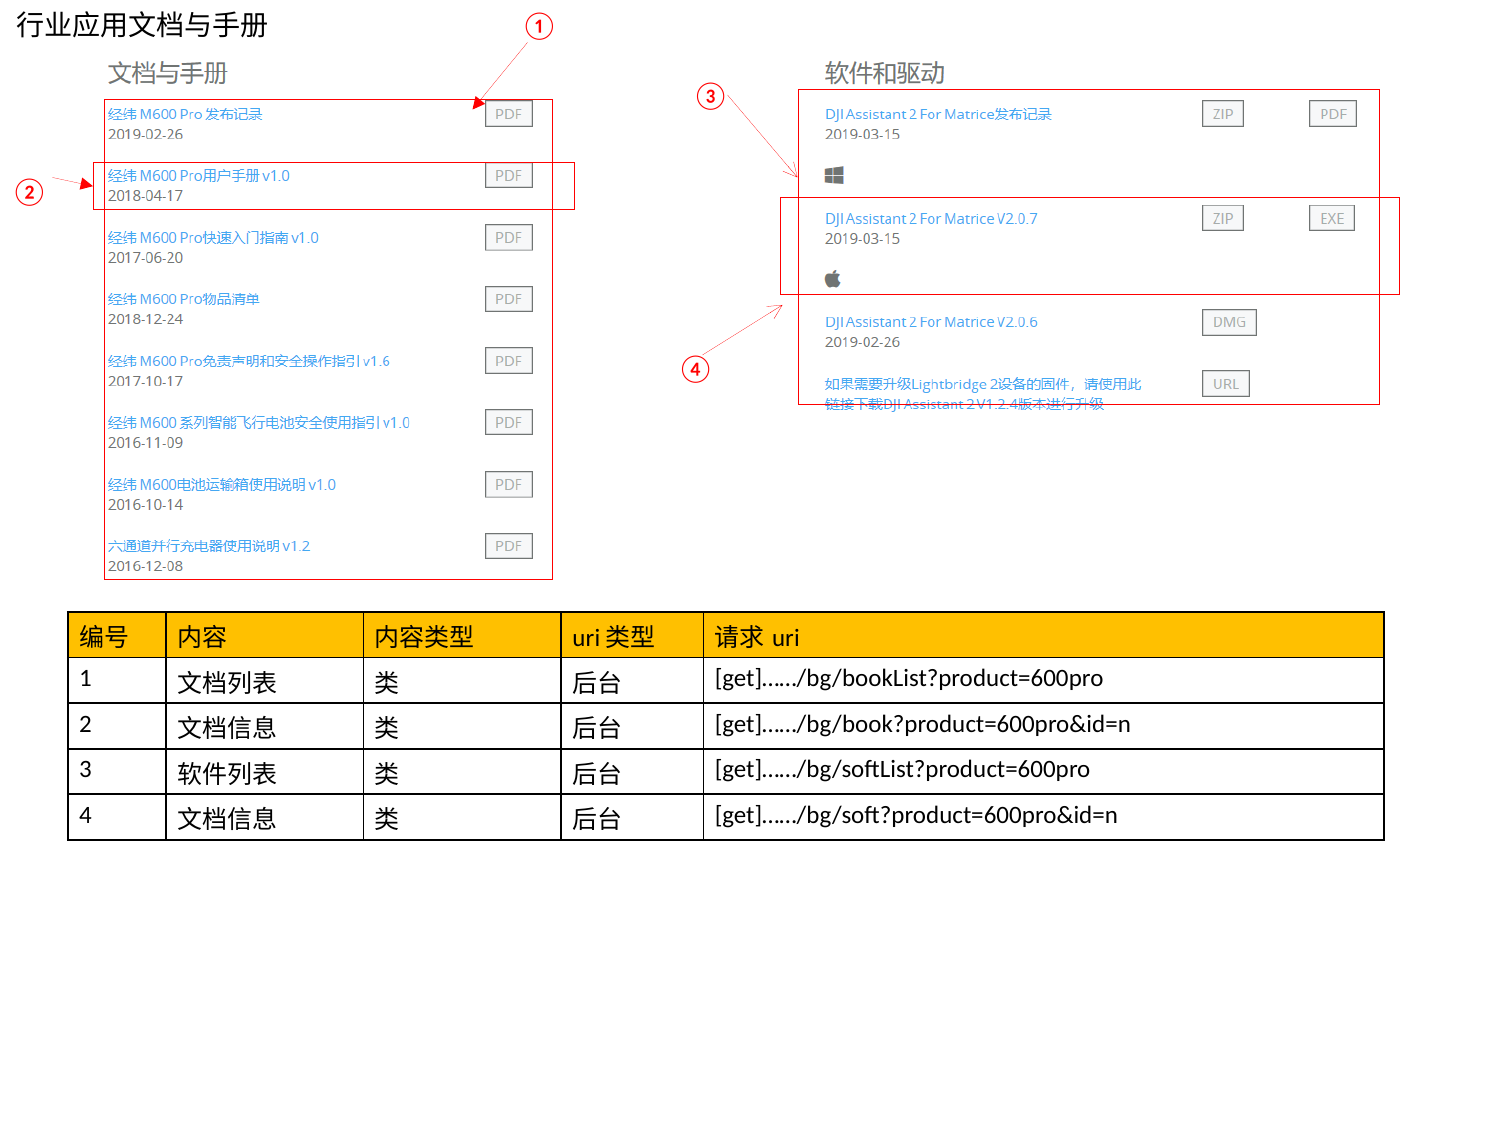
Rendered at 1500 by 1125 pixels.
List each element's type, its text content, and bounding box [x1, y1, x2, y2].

text_box [1391, 196, 1401, 296]
table_cell [get]……/bg/book?product=600pro&id=n [704, 704, 1383, 748]
table_cell 类 [364, 658, 560, 702]
table_header uri类型 [562, 613, 703, 657]
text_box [466, 48, 534, 104]
table_cell 类 [364, 704, 560, 748]
text_box 行业应用文档与手册 [2, 0, 284, 49]
table_cell 后台 [562, 795, 703, 839]
table_header 内容 [167, 613, 363, 657]
table_cell [get]……/bg/softList?product=600pro [704, 750, 1383, 793]
table_cell 文档信息 [167, 704, 363, 748]
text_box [721, 101, 804, 172]
text_box [92, 161, 102, 211]
table_cell 文档信息 [167, 795, 363, 839]
table_cell 3 [69, 750, 165, 793]
table_cell 后台 [562, 704, 703, 748]
table_cell 后台 [562, 750, 703, 793]
table_header 内容类型 [364, 613, 560, 657]
picture [102, 49, 1391, 587]
table_cell 类 [364, 795, 560, 839]
table_cell 1 [69, 658, 165, 702]
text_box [702, 304, 783, 356]
table_cell [get]……/bg/bookList?product=600pro [704, 658, 1383, 702]
table_cell 4 [69, 795, 165, 839]
table_header 请求uri [704, 613, 1383, 657]
table_cell 类 [364, 750, 560, 793]
text_box ② [0, 166, 63, 215]
table_cell 后台 [562, 658, 703, 702]
table_cell 文档列表 [167, 658, 363, 702]
table_cell [get]……/bg/soft?product=600pro&id=n [704, 795, 1383, 839]
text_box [52, 177, 93, 187]
table_cell 软件列表 [167, 750, 363, 793]
table_header 编号 [69, 613, 165, 657]
text_box ① [505, 0, 573, 49]
table_cell 2 [69, 704, 165, 748]
